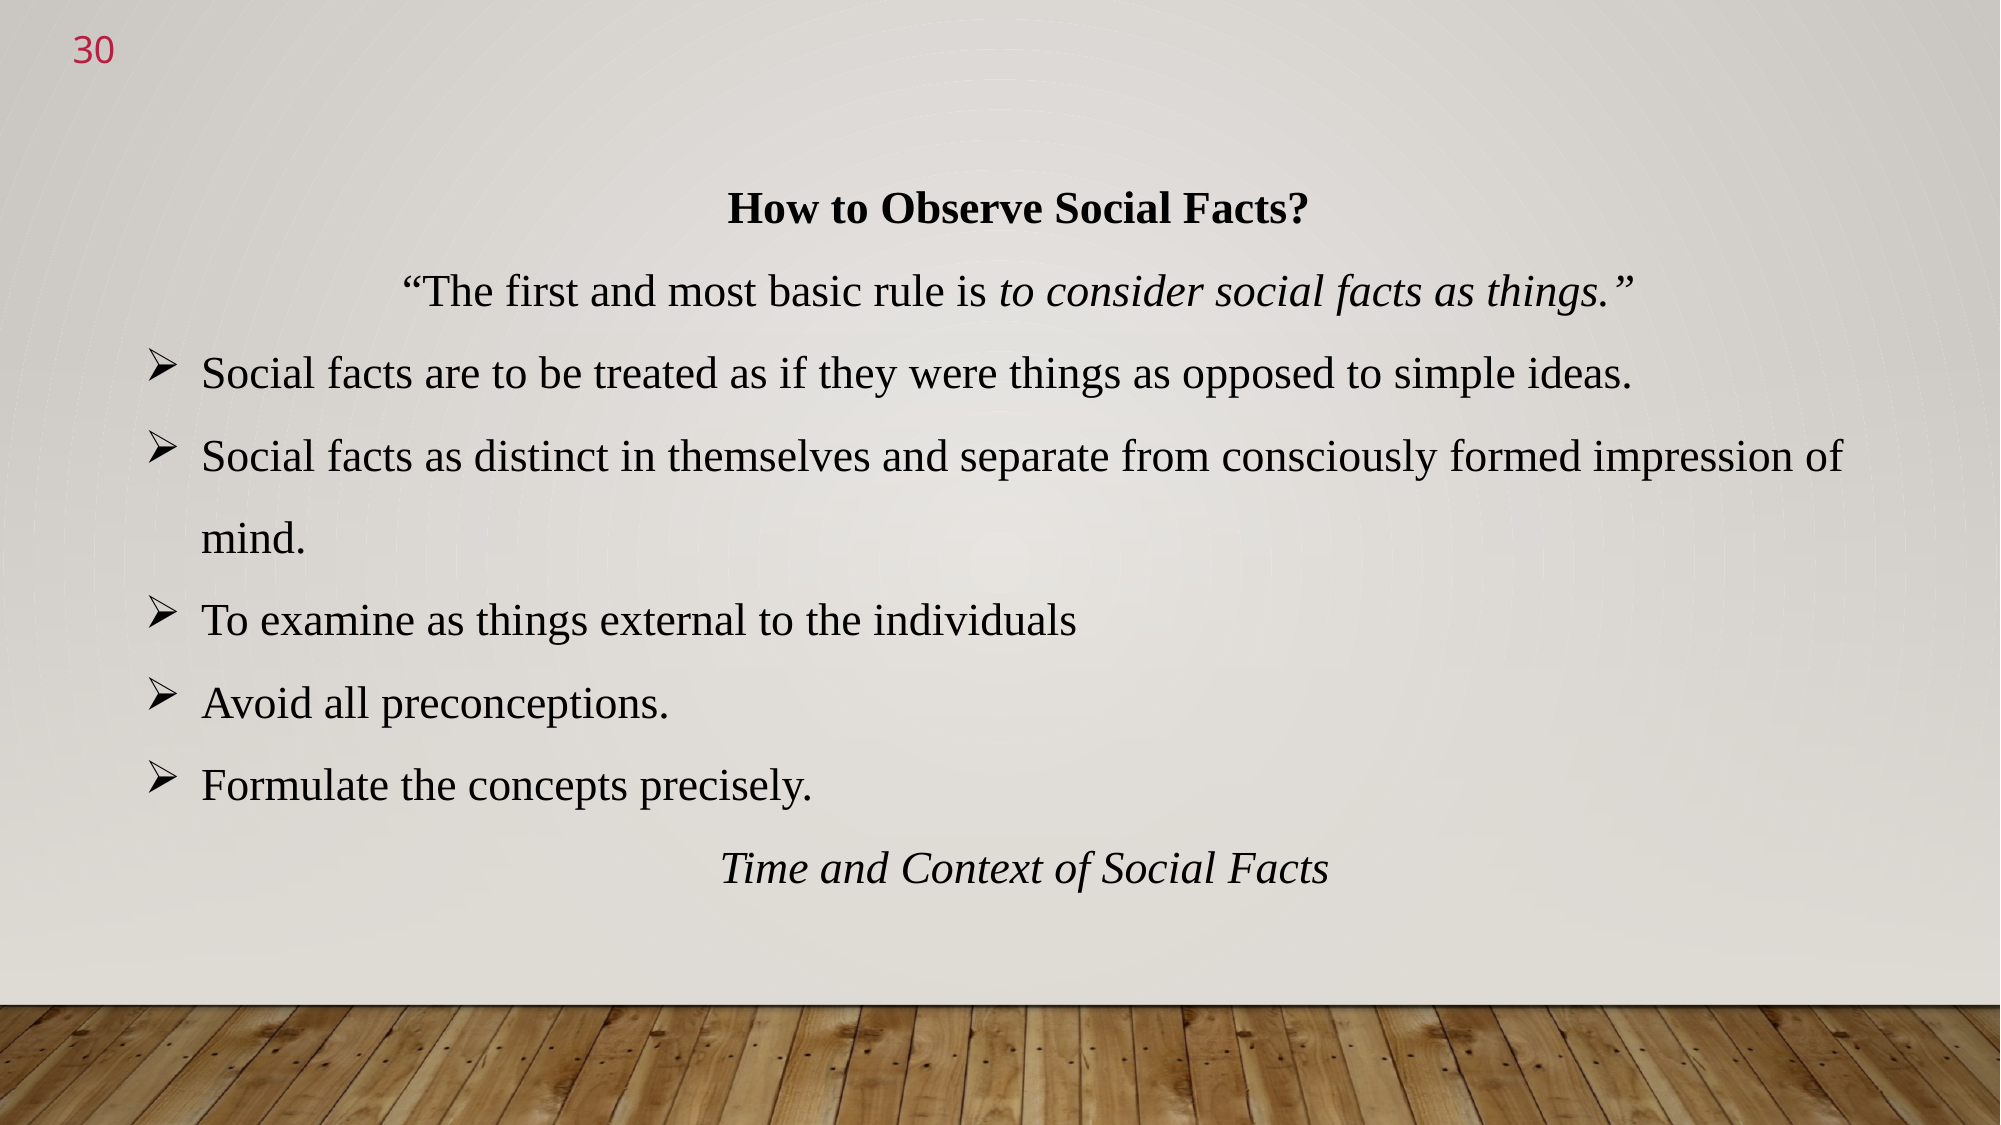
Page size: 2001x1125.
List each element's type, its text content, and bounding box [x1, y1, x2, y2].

slide_number <number> [0, 18, 131, 102]
picture [0, 1005, 2000, 1125]
text_box How to Observe Social Facts? “The first and most basic rule is to consider social facts as things.” Social facts are to be treated as if they were things as opposed to simple ideas. Social facts as distinct in themselves and separate from consciously formed impression of mind. To examine as things external to the individuals Avoid all preconceptions. Formulate the concepts precisely. Time and Context of Social Facts [130, 143, 1920, 955]
